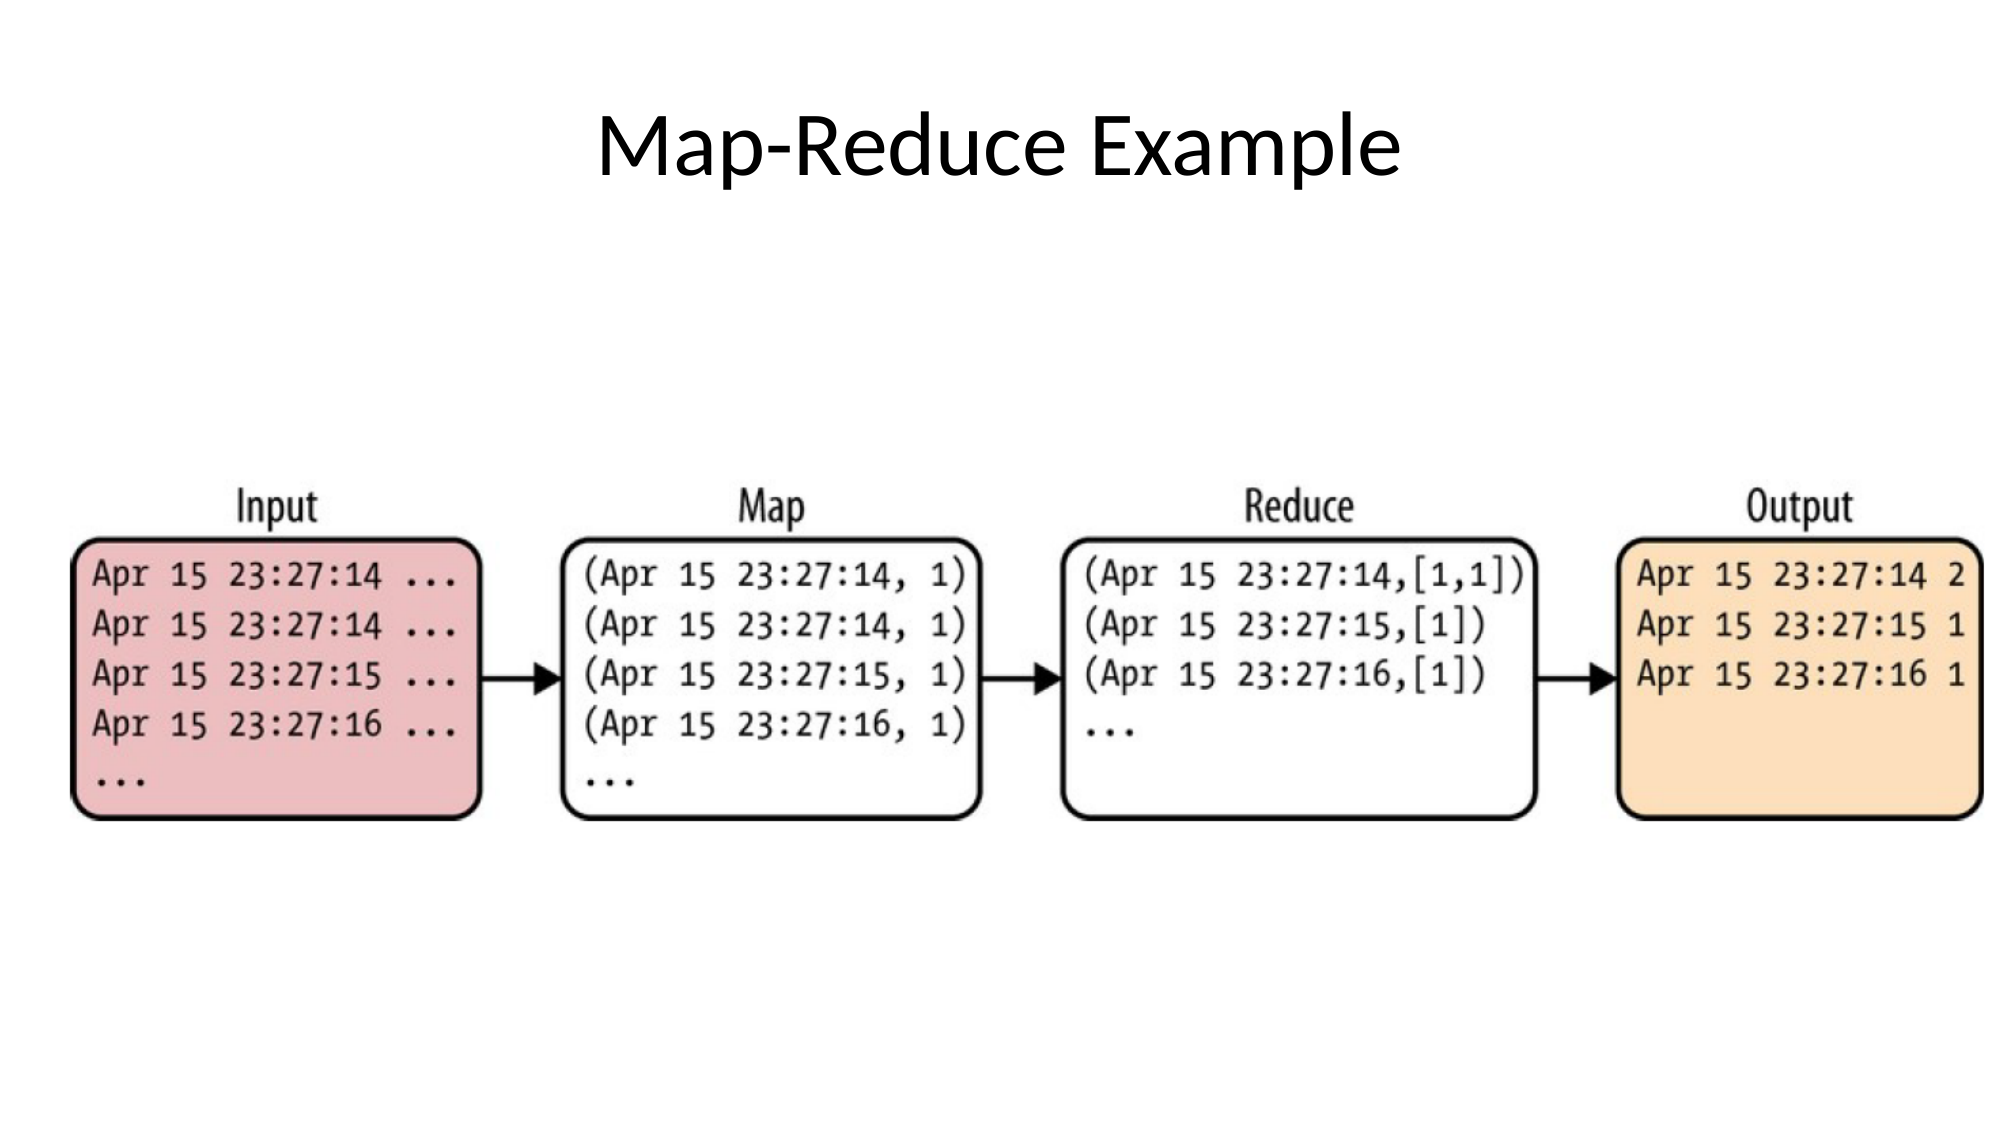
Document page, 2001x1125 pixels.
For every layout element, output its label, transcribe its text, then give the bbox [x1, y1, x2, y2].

title Map-Reduce Example [99, 45, 1900, 233]
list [43, 474, 1998, 838]
